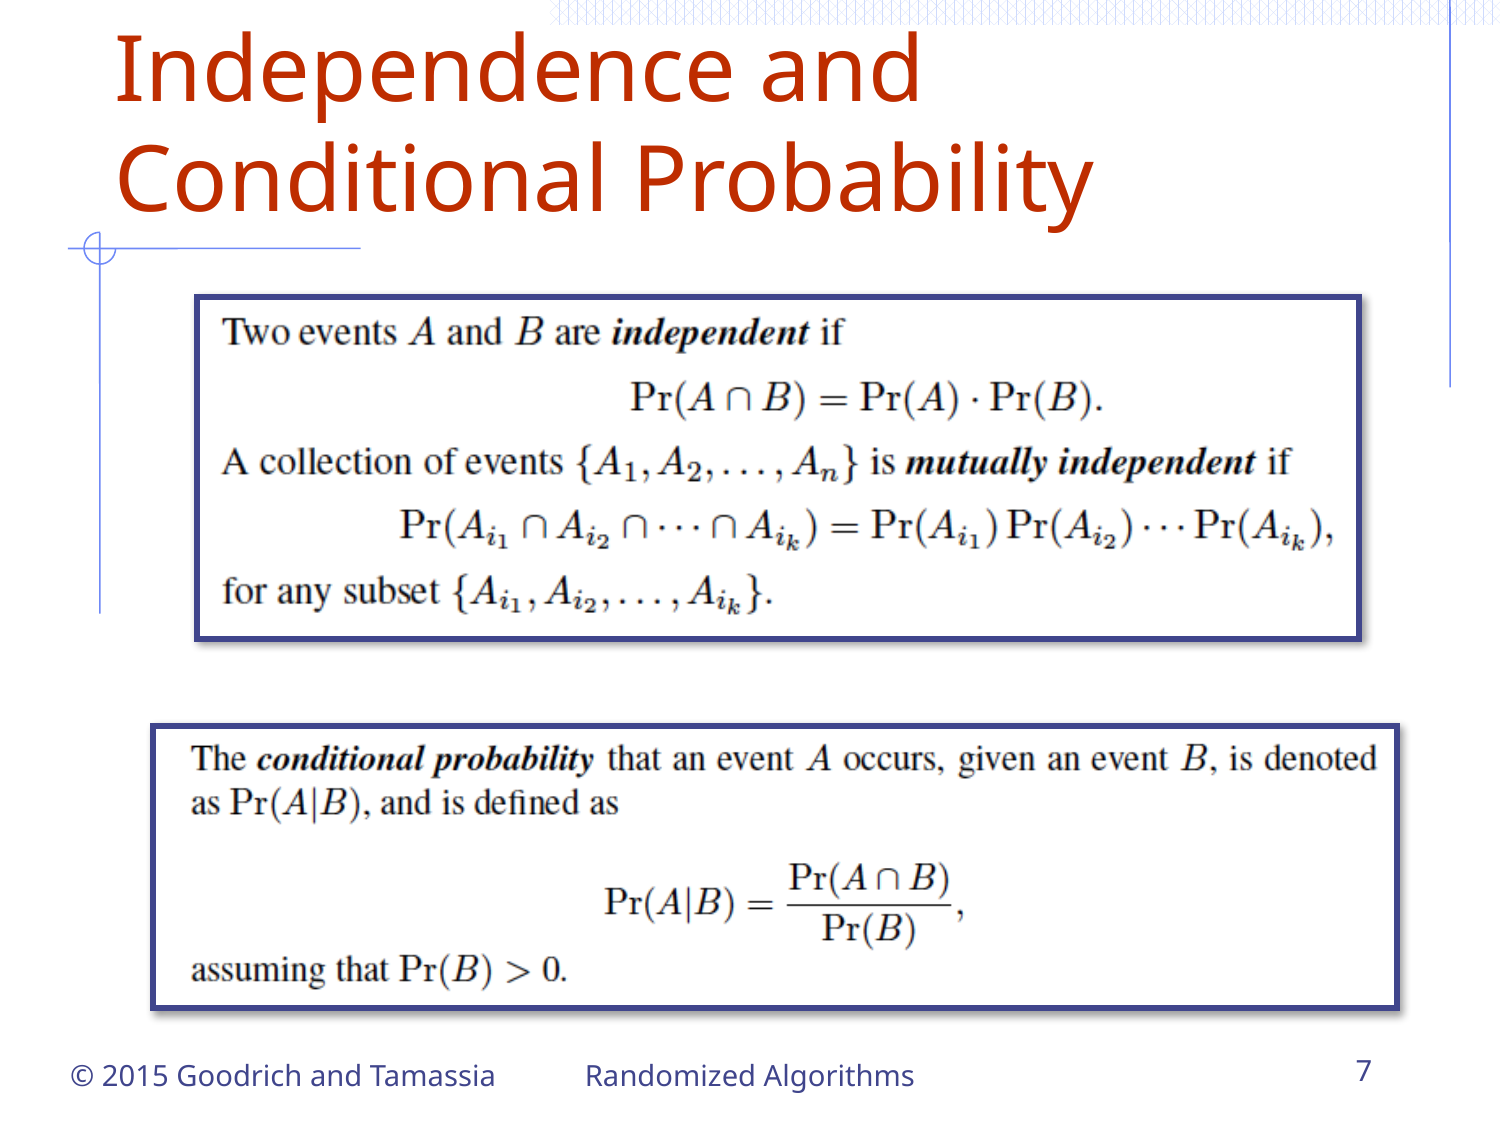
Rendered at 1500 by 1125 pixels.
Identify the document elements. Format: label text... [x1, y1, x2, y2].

footer Randomized Algorithms [512, 1024, 988, 1101]
picture [155, 728, 1394, 1006]
picture [199, 299, 1357, 637]
title Independence and Conditional Probability [99, 50, 1375, 238]
slide_number 7 [1074, 1024, 1388, 1101]
